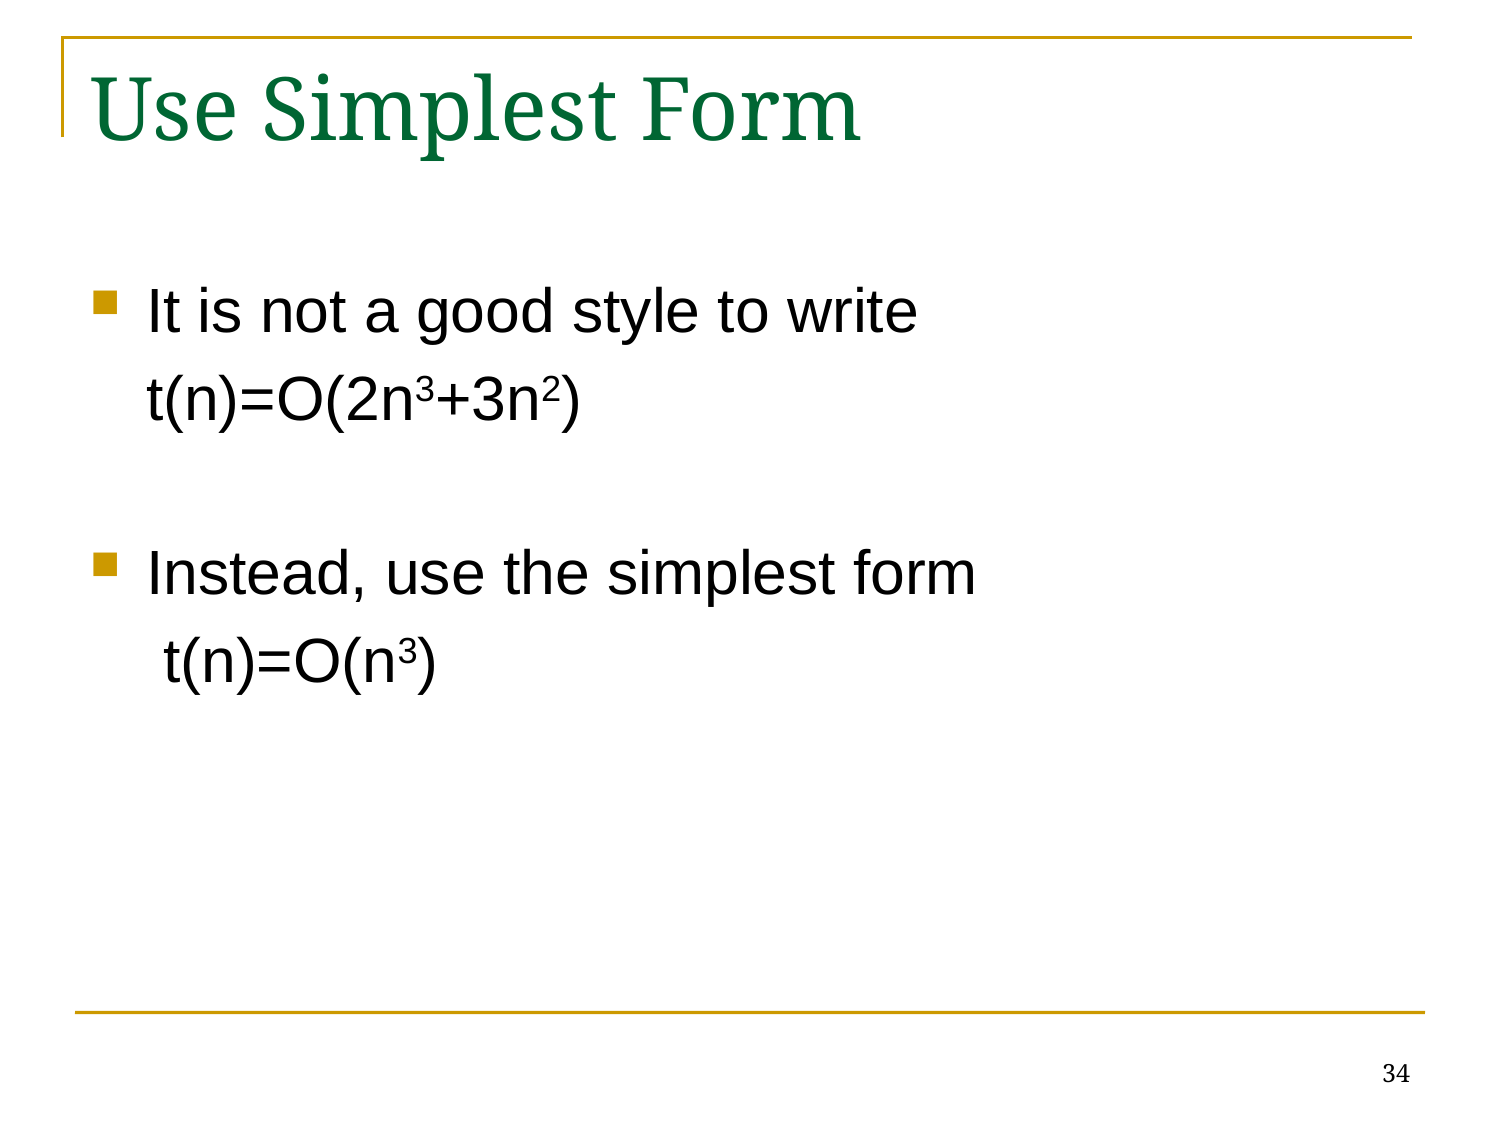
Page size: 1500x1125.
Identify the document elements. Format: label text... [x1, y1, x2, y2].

title Use Simplest Form [75, 45, 1425, 233]
list It is not a good style to write t(n)=O(2n3+3n2) Instead, use the simplest form t(n)=O(n3) [75, 262, 1425, 1006]
slide_number 34 [1074, 1023, 1426, 1100]
